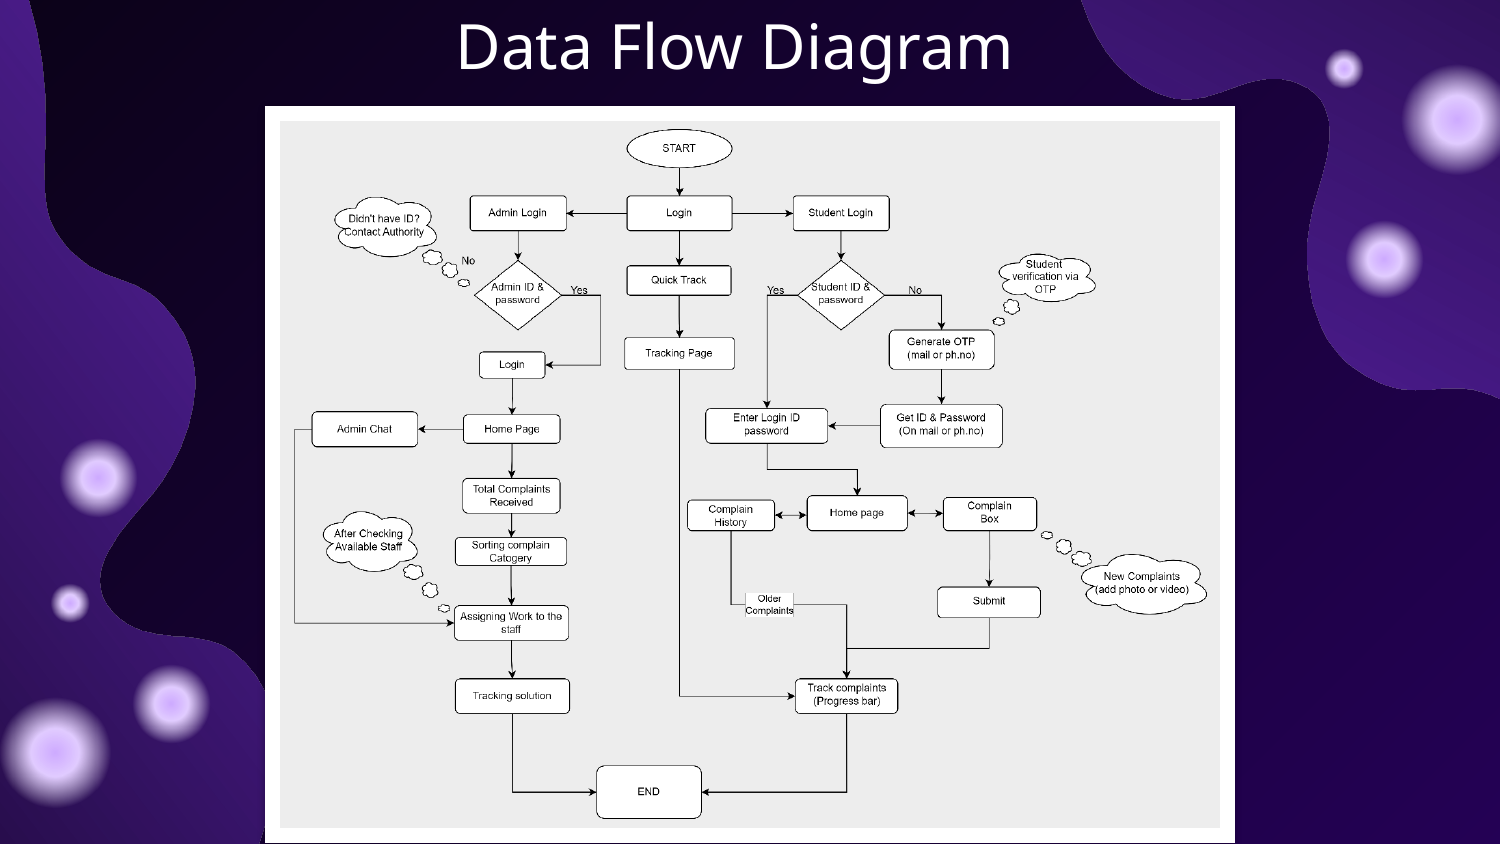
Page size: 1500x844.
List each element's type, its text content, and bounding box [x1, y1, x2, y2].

text_box Data Flow Diagram [440, 0, 1030, 90]
picture [279, 120, 1221, 829]
